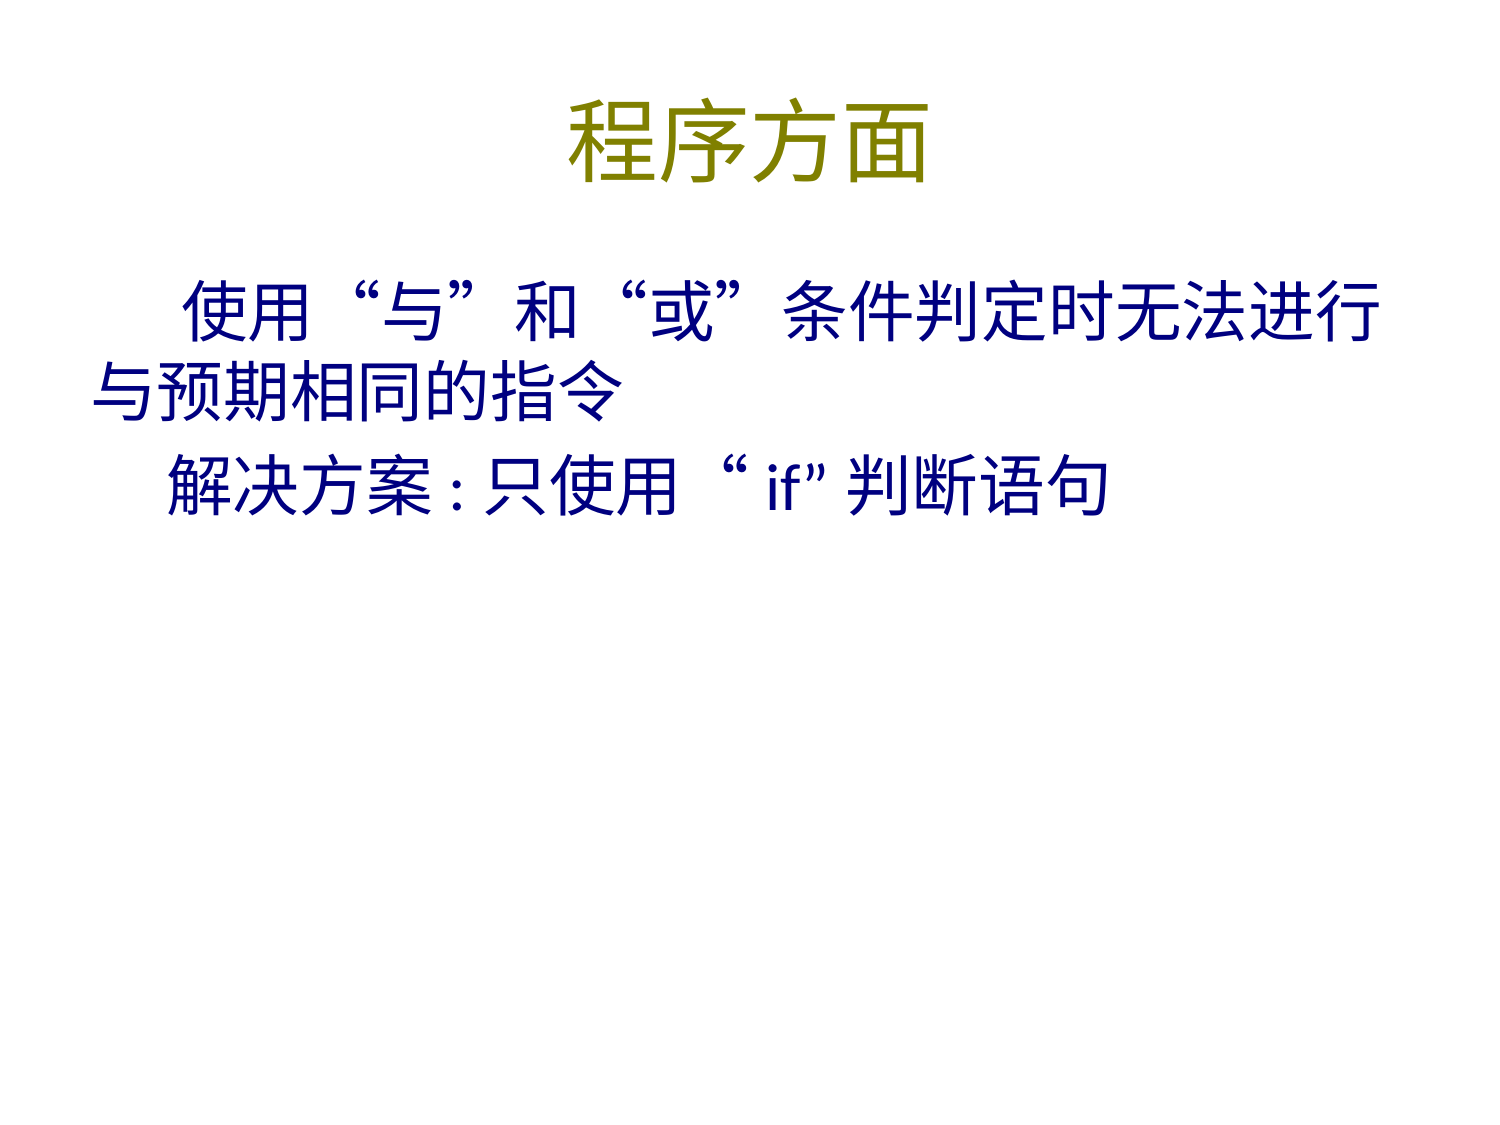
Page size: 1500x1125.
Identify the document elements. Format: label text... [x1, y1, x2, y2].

list 使用“与”和“或”条件判定时无法进行与预期相同的指令 解决方案:只使用“if”判断语句 [75, 262, 1425, 1005]
title 程序方面 [75, 45, 1425, 233]
